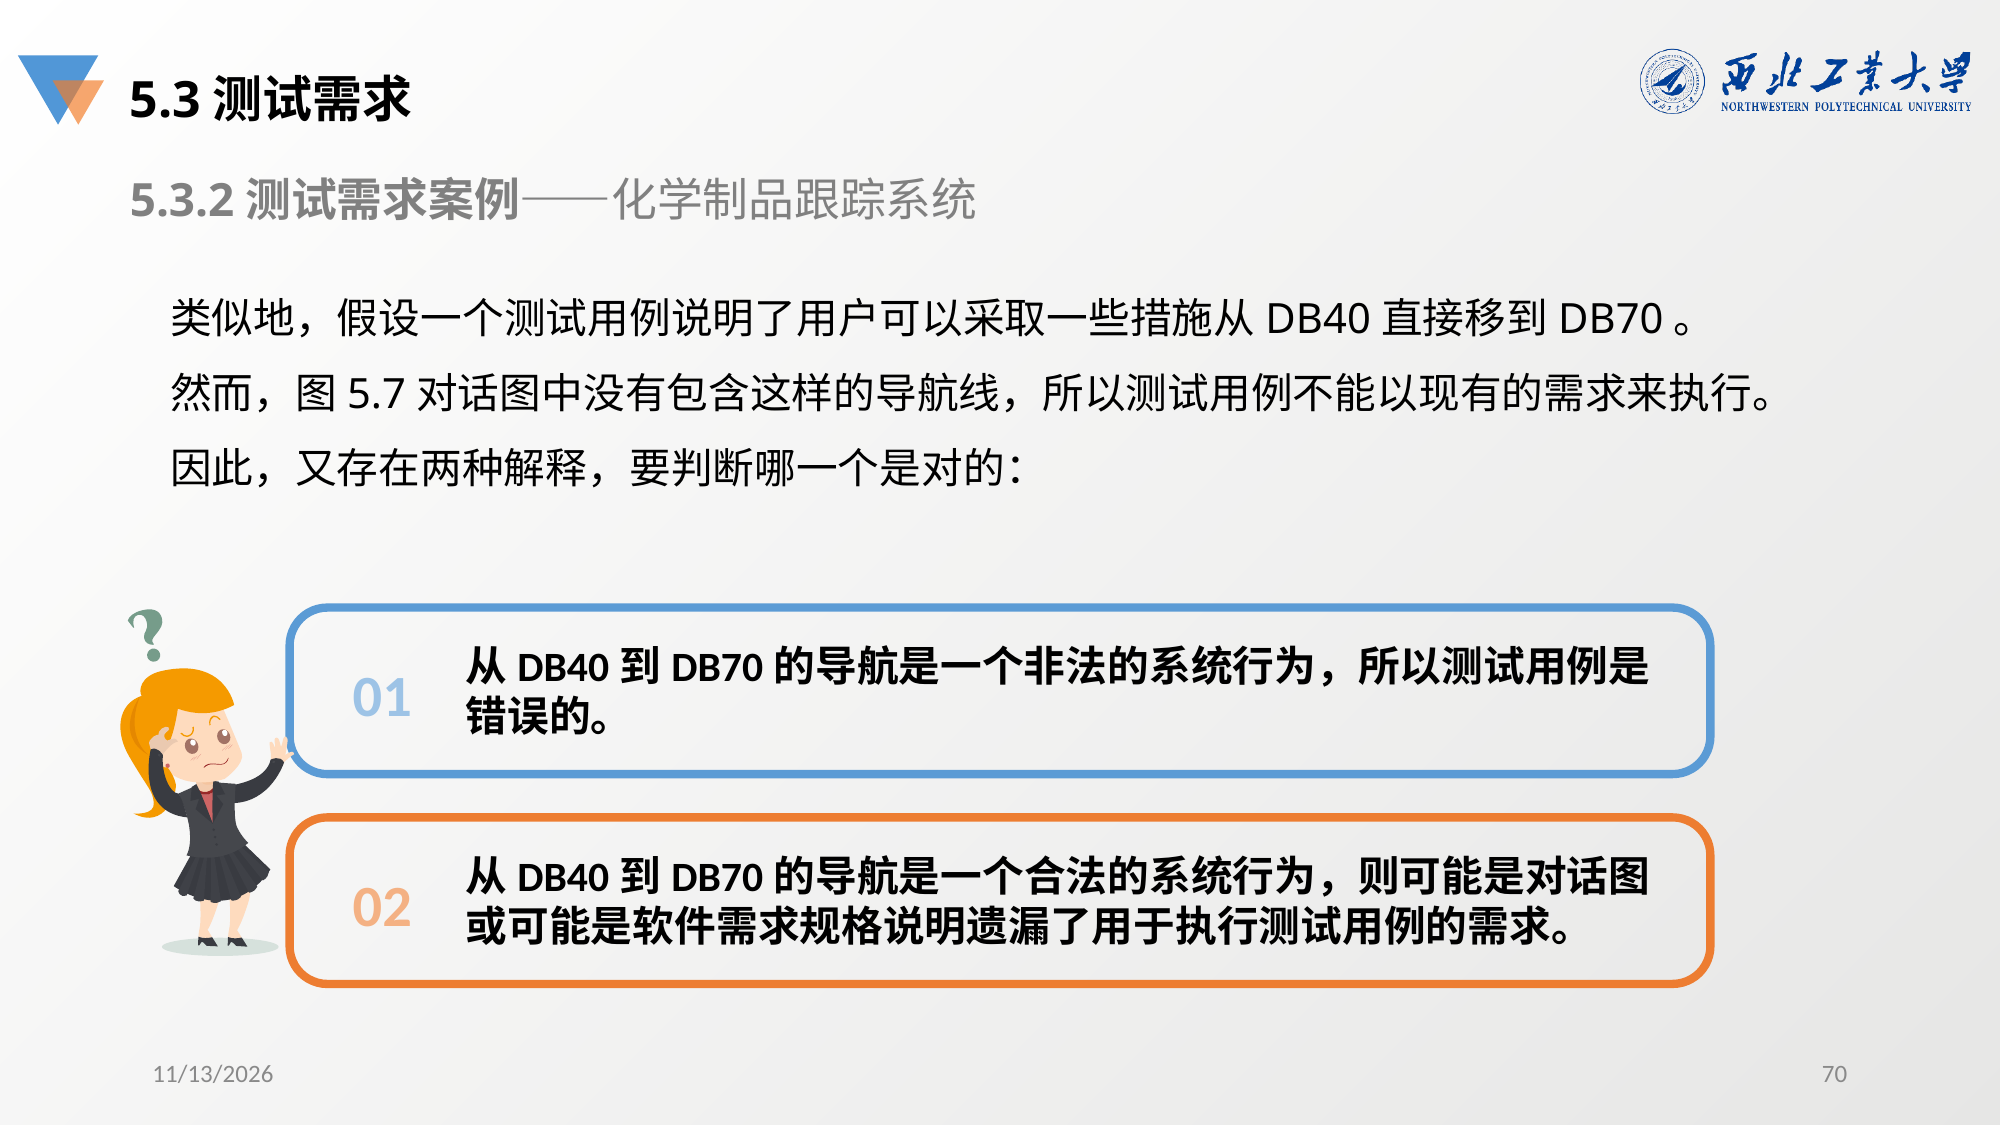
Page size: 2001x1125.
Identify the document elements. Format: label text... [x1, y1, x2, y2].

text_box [289, 607, 1711, 984]
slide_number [137, 1042, 588, 1103]
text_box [112, 607, 295, 956]
text_box 类似地，假设一个测试用例说明了用户可以采取一些措施从DB40直接移到DB70。 然而，图5.7对话图中没有包含这样的导航线，所以测试用例不能以现有的需求来执行。 因此，又存在两种解释，要判断哪一个是对的： [155, 259, 1784, 500]
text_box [17, 55, 619, 137]
text_box 5.3.2测试需求案例——化学制品跟踪系统 [114, 162, 1020, 233]
slide_number 70 [1412, 1042, 1863, 1103]
picture [1636, 41, 1973, 125]
